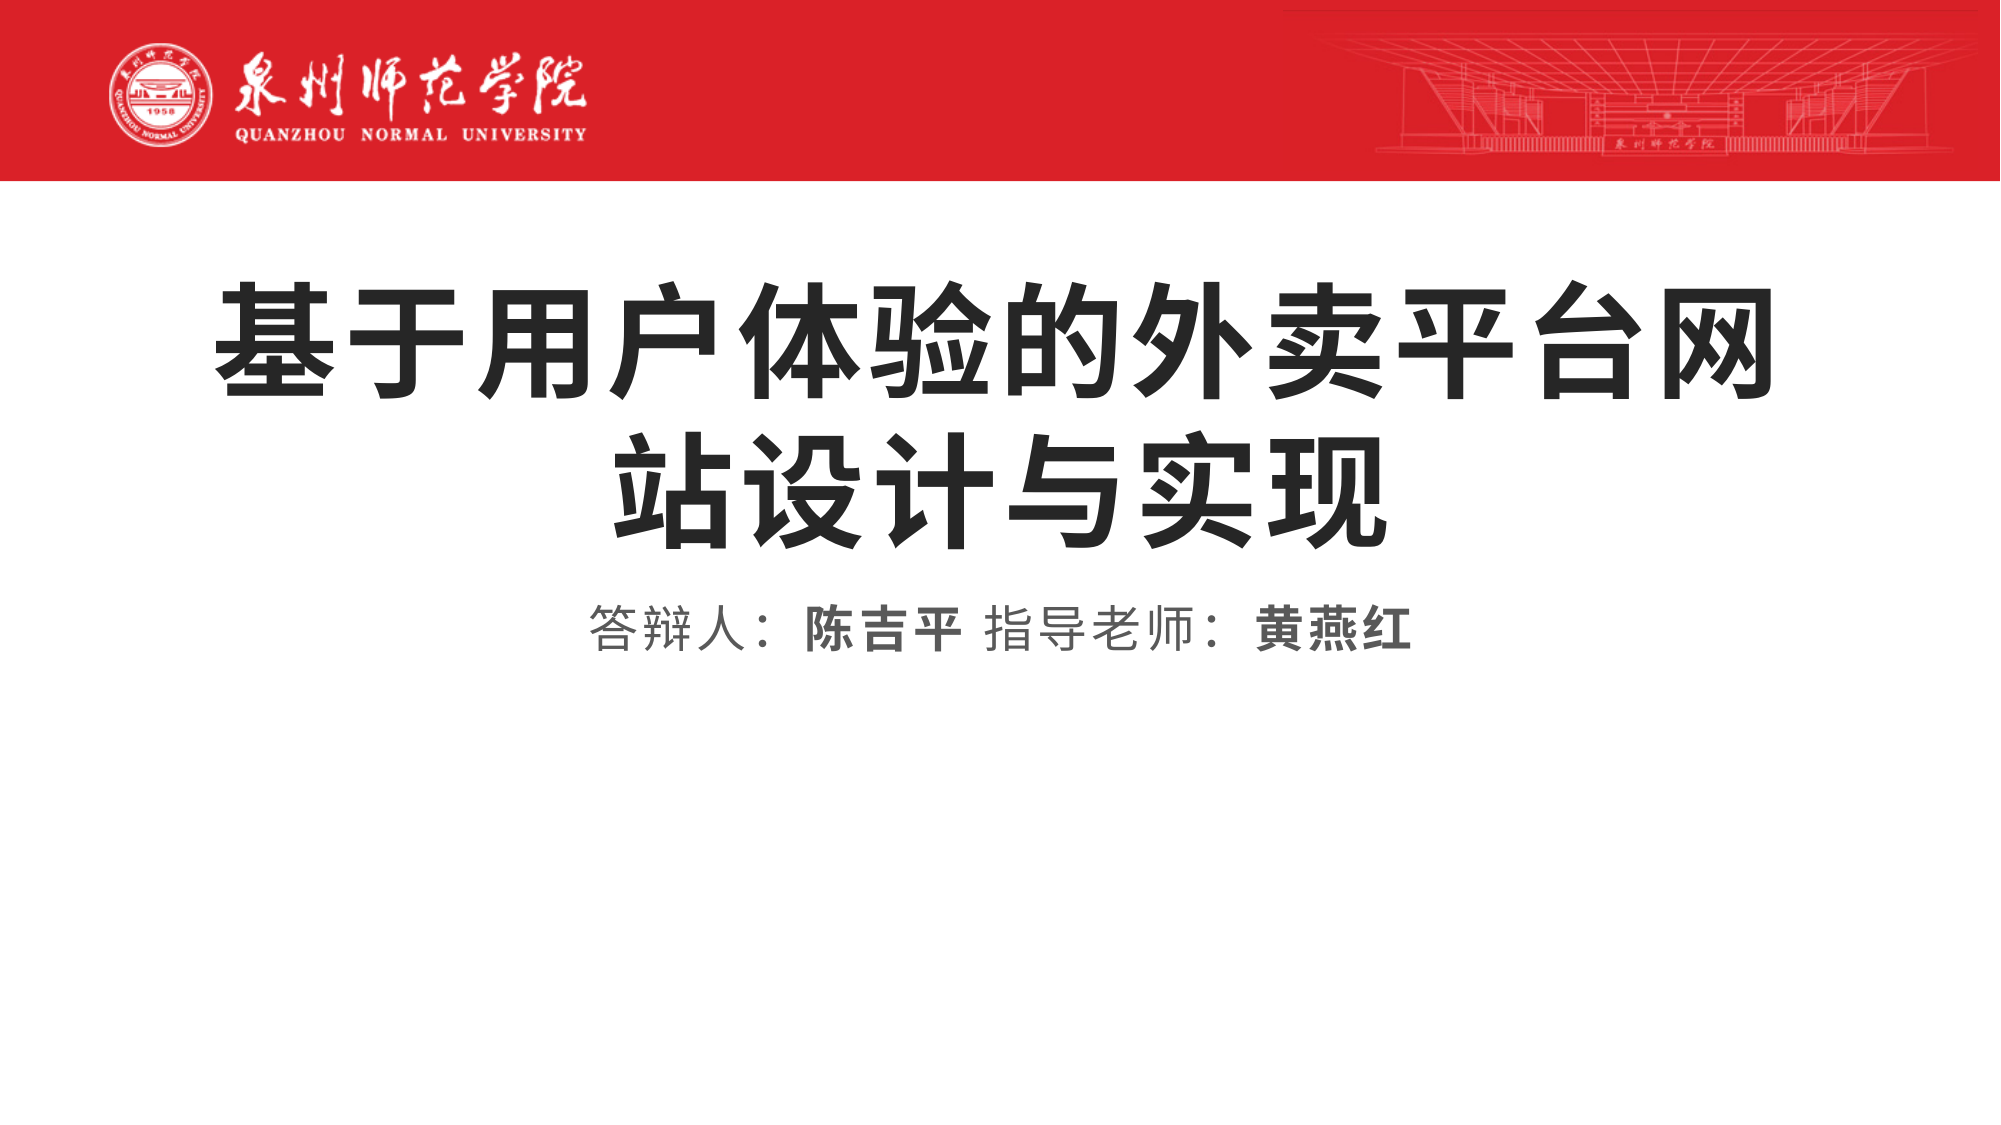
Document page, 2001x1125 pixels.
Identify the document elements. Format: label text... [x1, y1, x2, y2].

text_box [0, 0, 2000, 182]
subtitle 答辩人：陈吉平 指导老师：黄燕红 [196, 584, 1805, 826]
picture [1283, 10, 1978, 171]
picture [108, 42, 590, 150]
title 基于用户体验的外卖平台网站设计与实现 [196, 182, 1805, 572]
